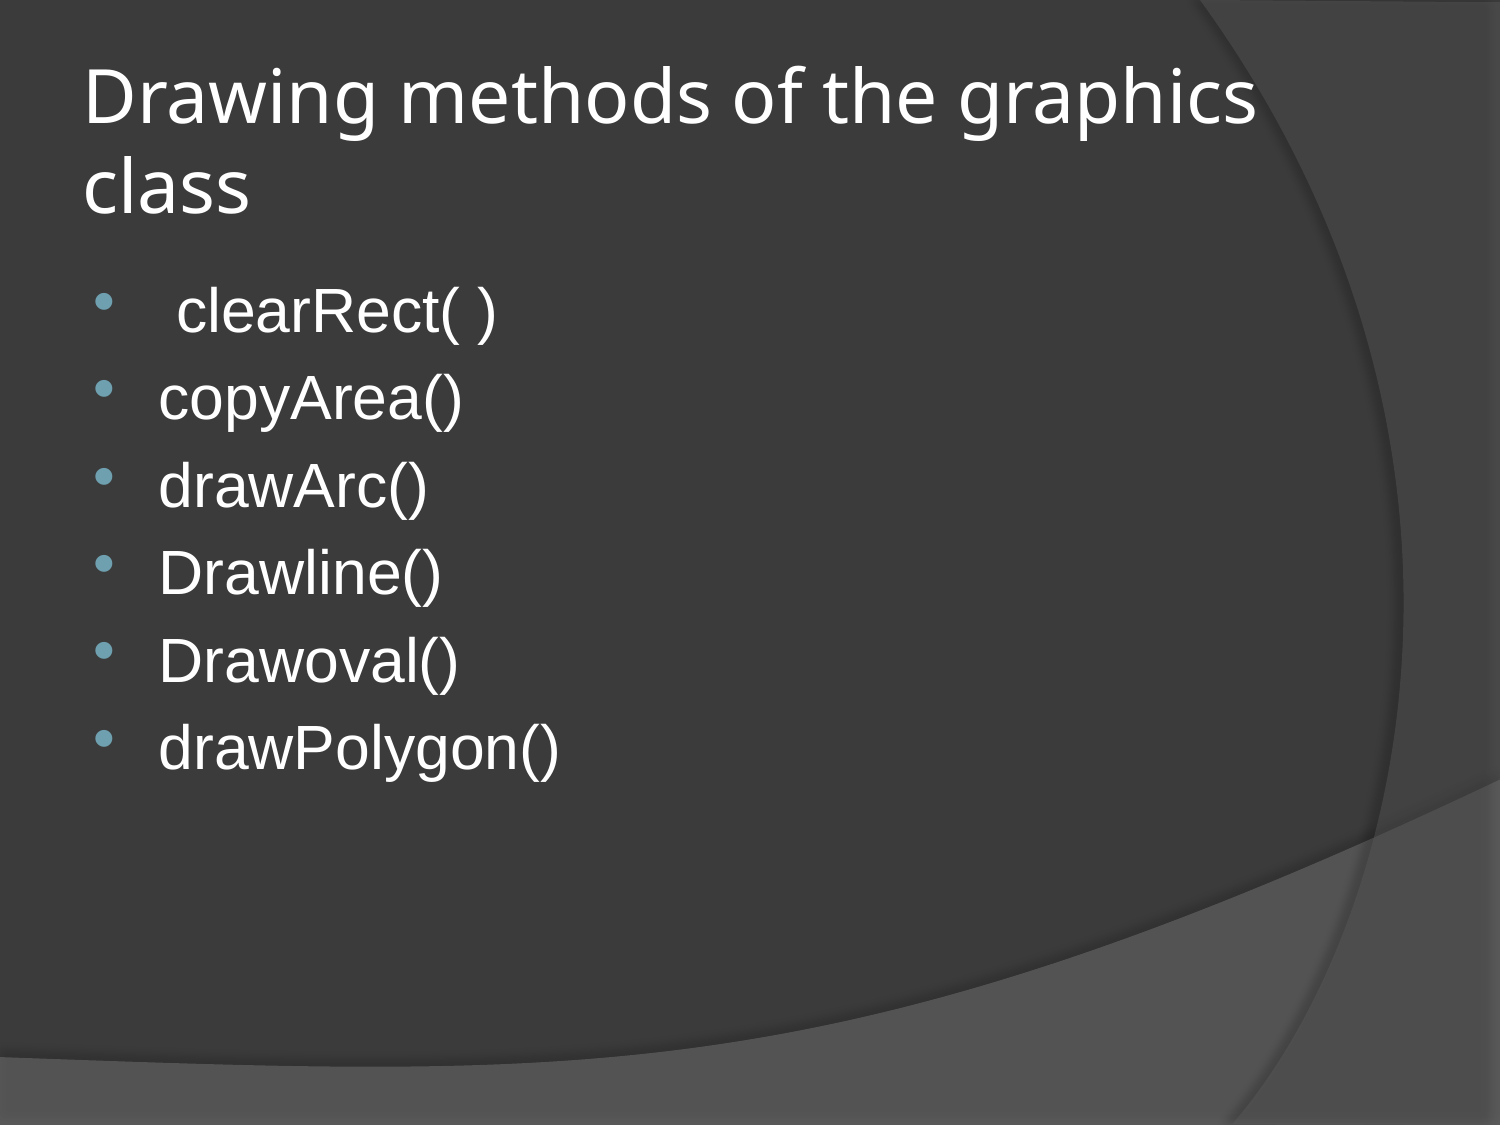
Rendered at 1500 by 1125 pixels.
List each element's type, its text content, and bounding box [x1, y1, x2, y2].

title Drawing methods of the graphics class [75, 45, 1442, 233]
list clearRect( ) copyArea() drawArc() Drawline() Drawoval() drawPolygon() [75, 262, 1300, 1005]
